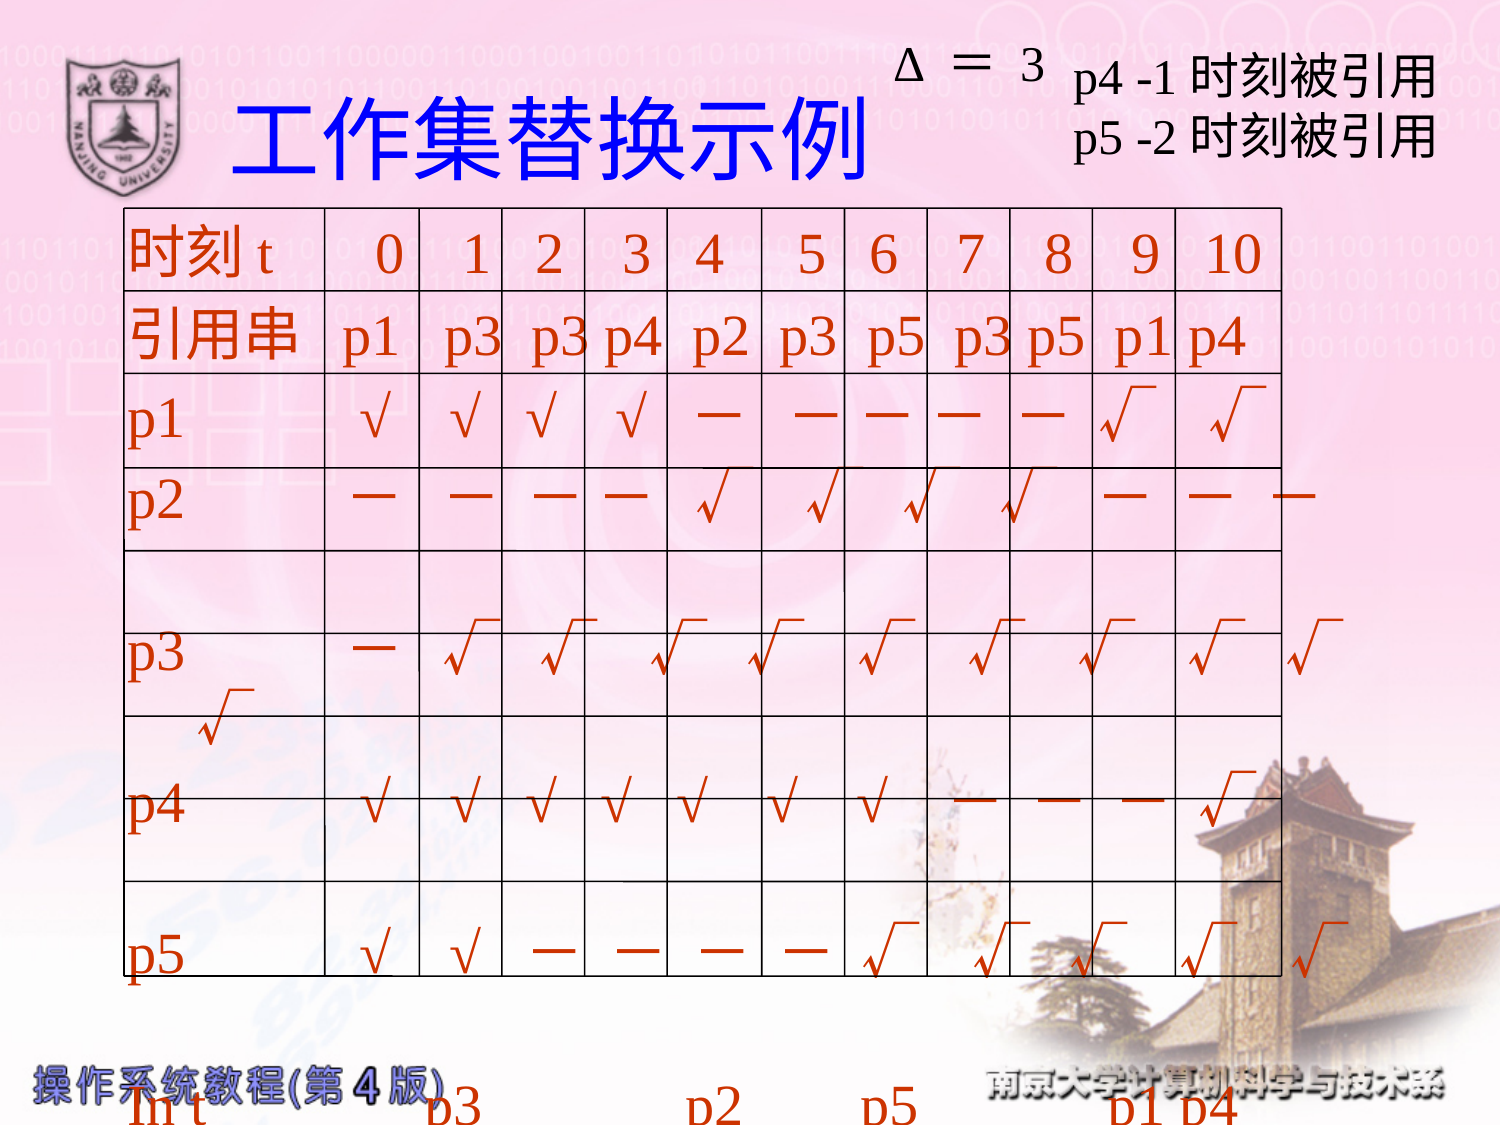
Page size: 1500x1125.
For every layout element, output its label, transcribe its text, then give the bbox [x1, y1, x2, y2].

picture [0, 0, 1500, 1125]
text_box p4 -1时刻被引用 p5 -2时刻被引用 [1058, 37, 1455, 173]
text_box Δ ＝ 3 [878, 24, 1061, 99]
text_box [123, 207, 1282, 977]
title 工作集替换示例 [112, 42, 988, 208]
list 时刻t 0 1 2 3 4 5 6 7 8 9 10 引用串 p1 p3 p3 p4 p2 p3 p5 p3 p5 p1 p4 p1 √ √ √ √ － － － － － √ √ p2 － － － － √ √ √ √ － － － p3 － √ √ √ √ √ √ √ √ √ √ p4 √ √ √ √ √ √ √ － － － √ p5 √ √ － － － － √ √ √ √ √ In t p3 p2 p5 p1 p4 OUT t p5 p1 p4 p2 [112, 208, 1388, 1071]
